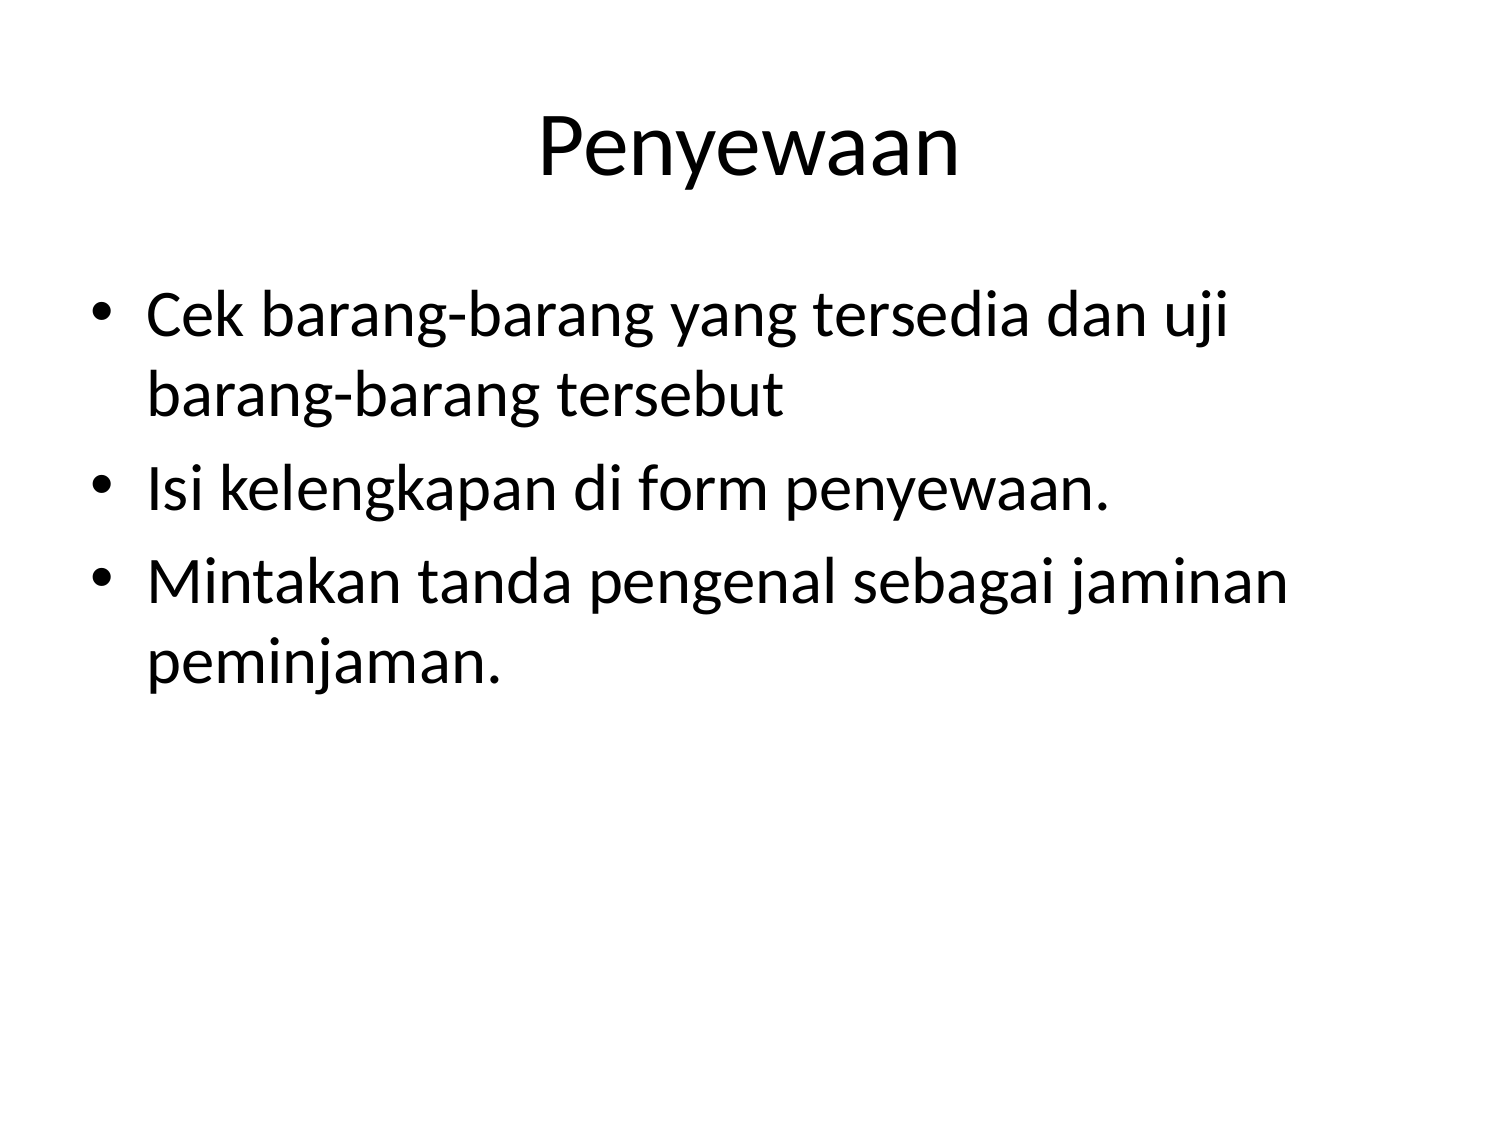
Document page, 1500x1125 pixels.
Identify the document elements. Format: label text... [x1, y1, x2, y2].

title Penyewaan [75, 45, 1425, 233]
list Cek barang-barang yang tersedia dan uji barang-barang tersebut Isi kelengkapan di form penyewaan. Mintakan tanda pengenal sebagai jaminan peminjaman. [75, 262, 1425, 1005]
